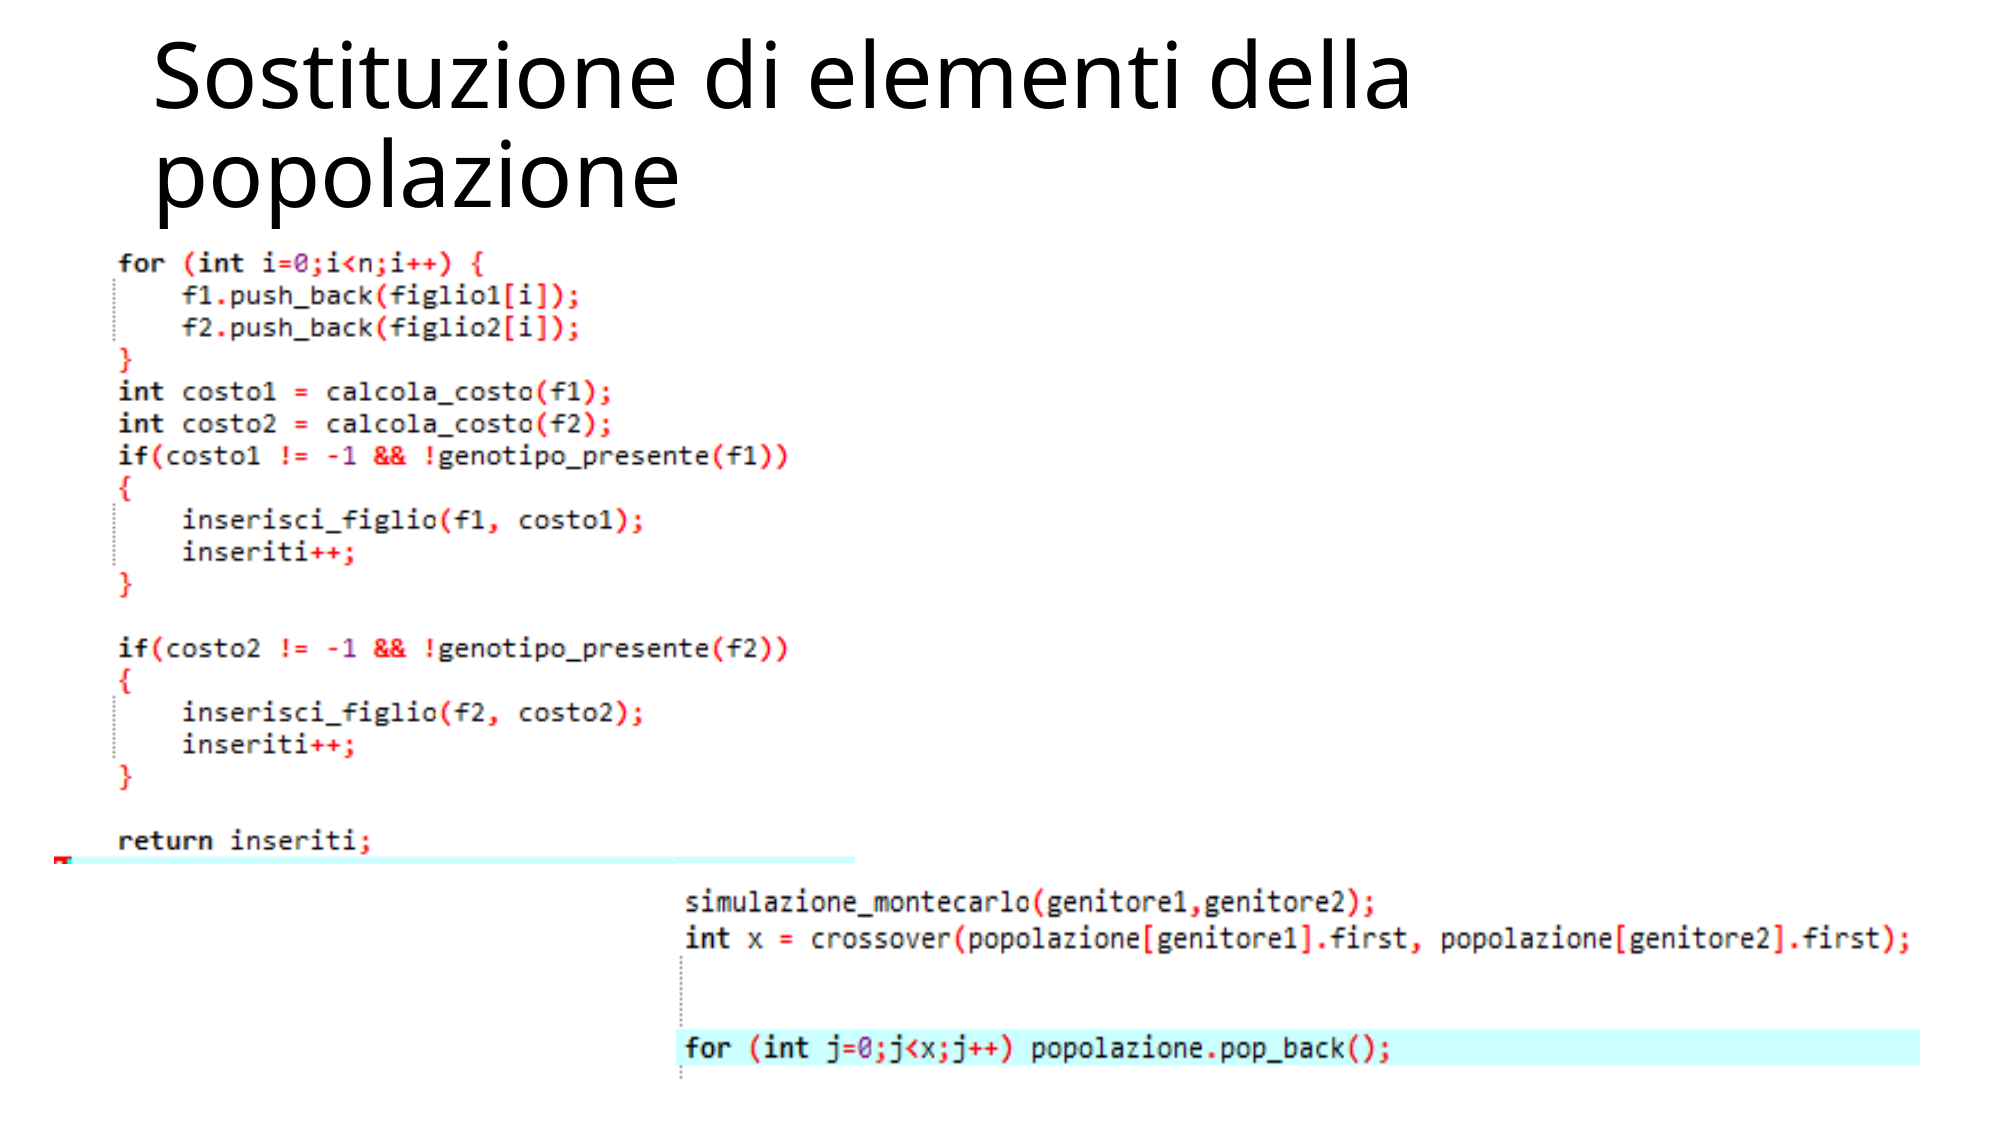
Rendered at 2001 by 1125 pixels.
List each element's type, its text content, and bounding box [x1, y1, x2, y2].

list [54, 236, 855, 864]
title Sostituzione di elementi della popolazione [137, 19, 1863, 237]
picture [676, 863, 1920, 1082]
